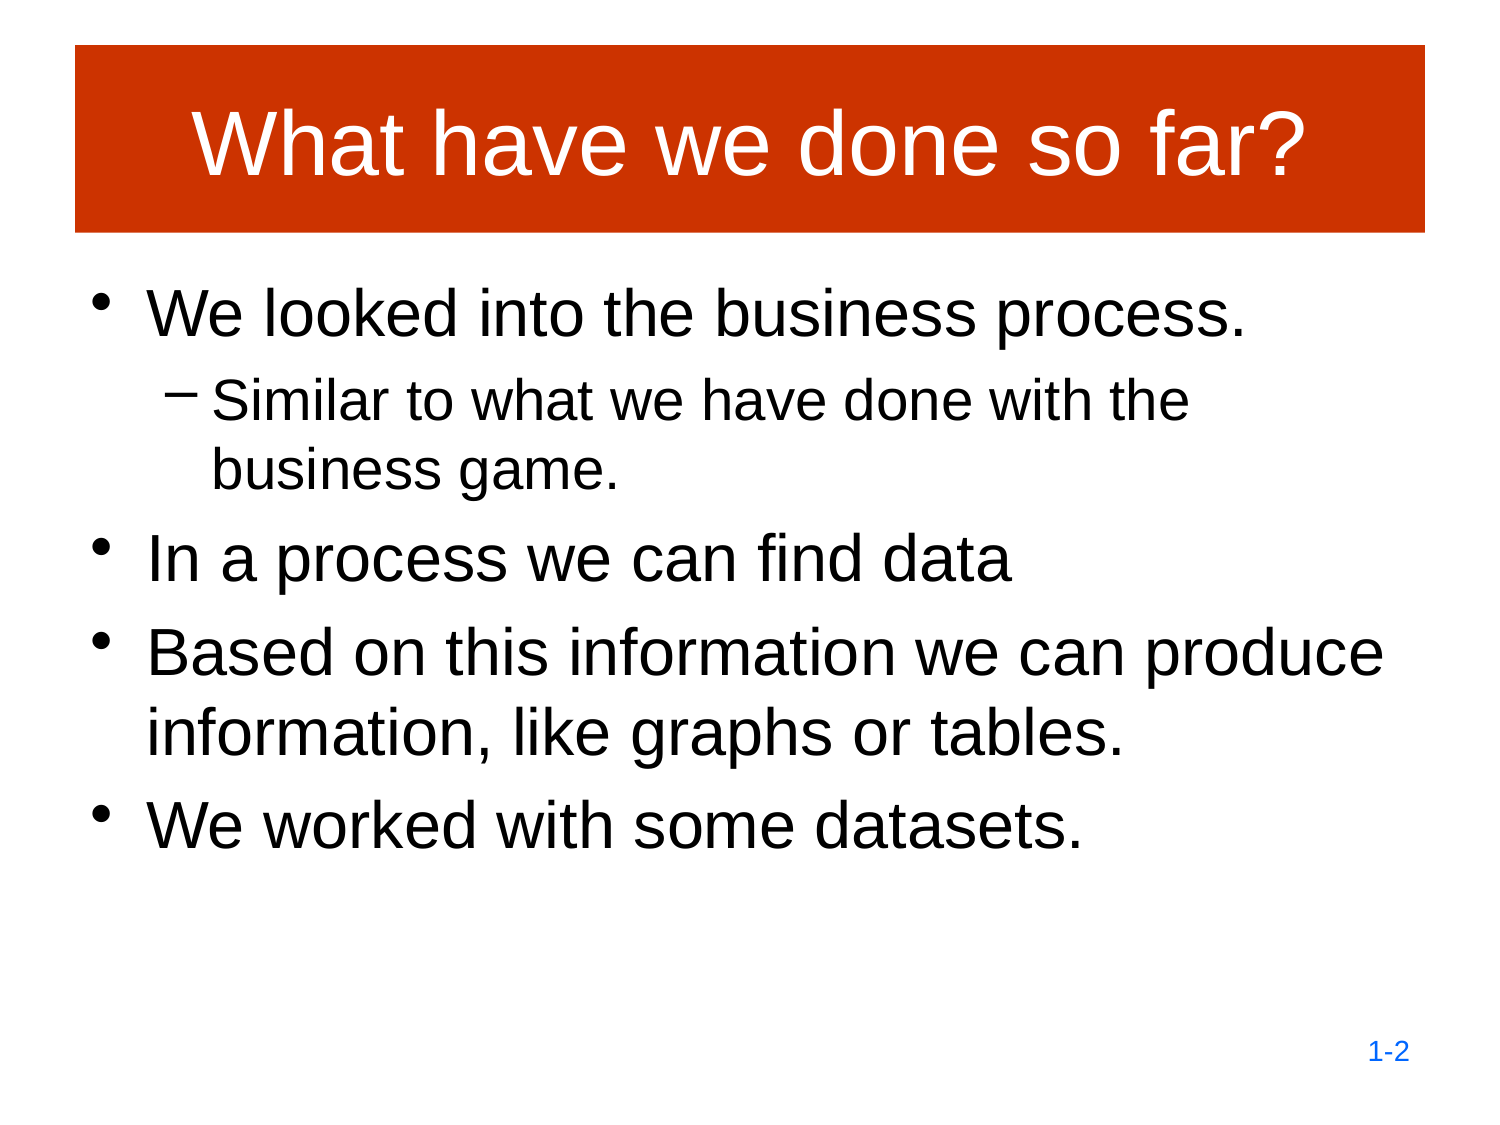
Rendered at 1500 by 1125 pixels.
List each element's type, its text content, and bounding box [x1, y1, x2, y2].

slide_number 1-2 [1074, 1024, 1426, 1103]
title What have we done so far? [75, 45, 1425, 233]
list We looked into the business process. Similar to what we have done with the business game. In a process we can find data Based on this information we can produce information, like graphs or tables. We worked with some datasets. [75, 262, 1425, 1005]
